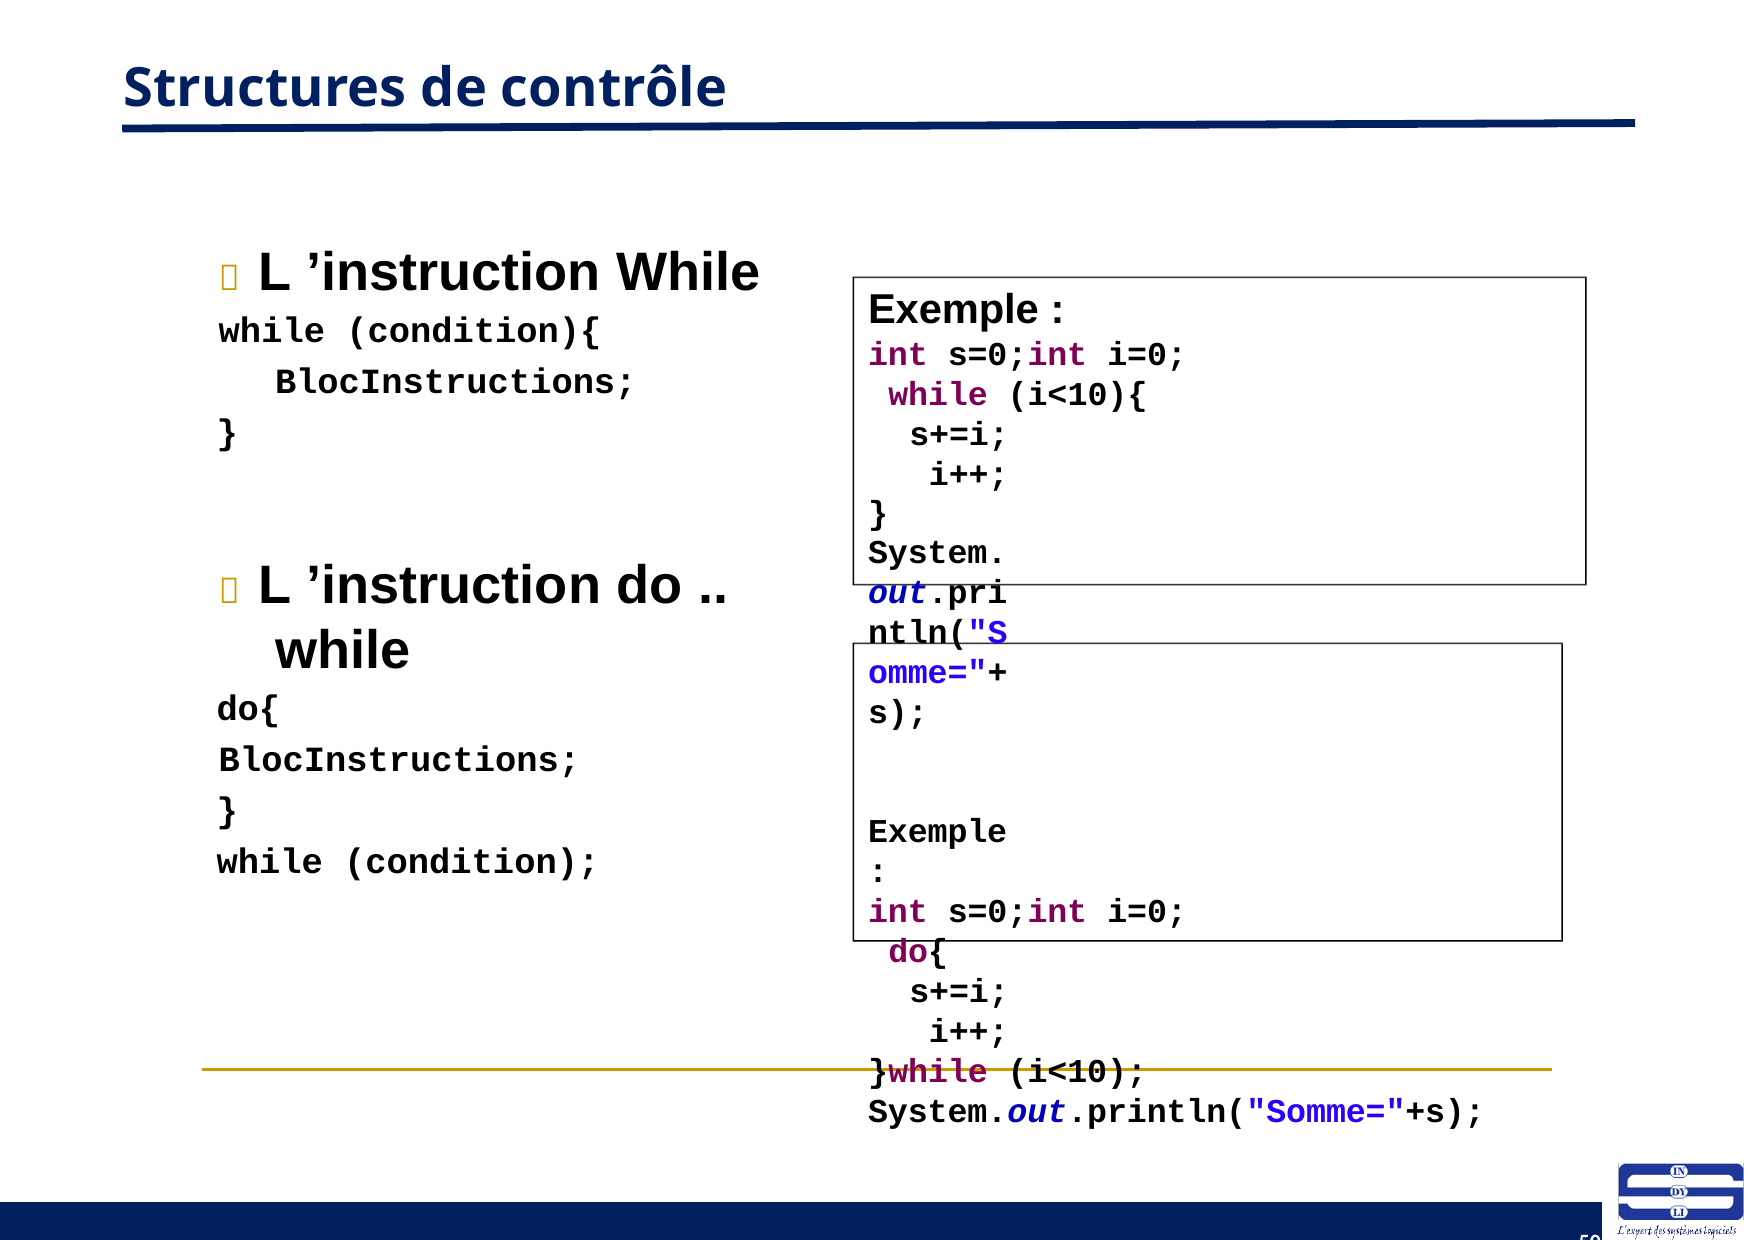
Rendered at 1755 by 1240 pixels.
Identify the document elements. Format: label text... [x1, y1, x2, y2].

text_box Exemple : int s=0;int i=0; while (i<10){ s+=i; i++; } System.out.println("Somme="+s); Exemple : int s=0;int i=0; do{ s+=i; i++; }while (i<10); System.out.println("Somme="+s); [866, 283, 1492, 1130]
slide_number 50 [1206, 844, 1601, 1240]
text_box  L ’instruction While [216, 236, 780, 302]
picture [1610, 1163, 1755, 1240]
title Structures de contrôle [96, 0, 1610, 189]
text_box while (condition){ BlocInstructions; }  L ’instruction do .. while do{ BlocInstructions; } while (condition); [216, 298, 747, 881]
text_box [852, 276, 1587, 586]
text_box [1492, 642, 1563, 942]
text_box [852, 642, 866, 942]
